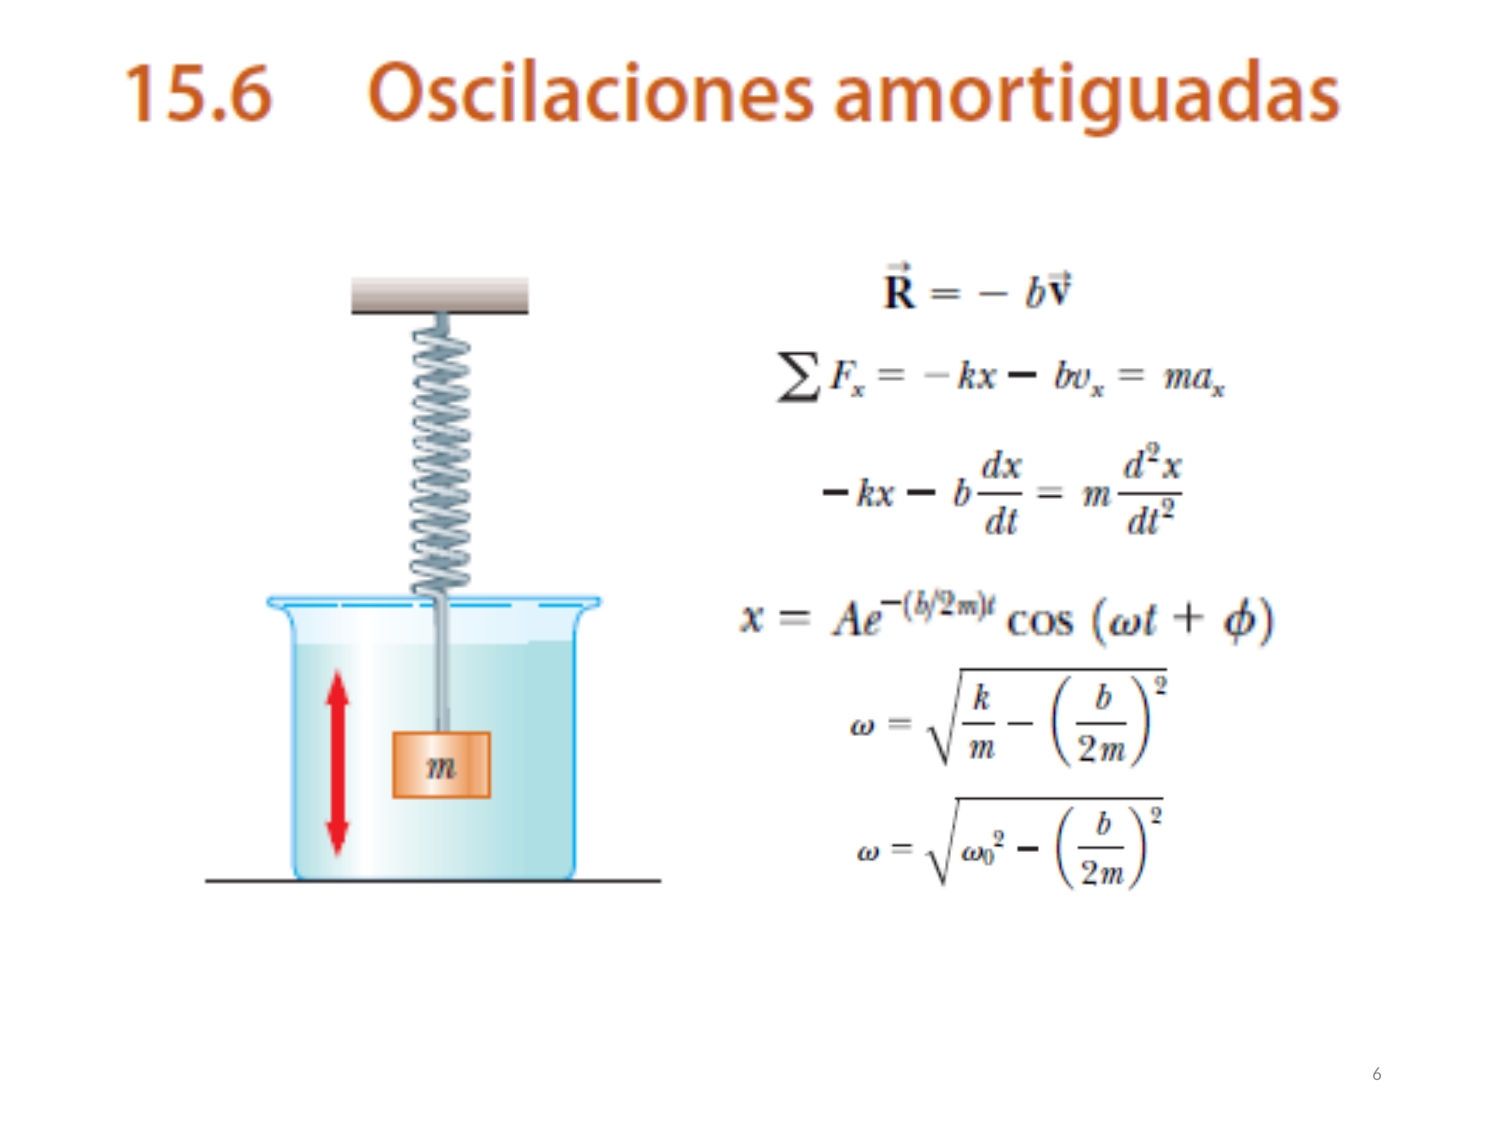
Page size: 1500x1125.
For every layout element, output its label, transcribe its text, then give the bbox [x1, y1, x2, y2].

picture [135, 245, 1329, 917]
slide_number 6 [1059, 1042, 1397, 1103]
picture [94, 34, 1406, 151]
